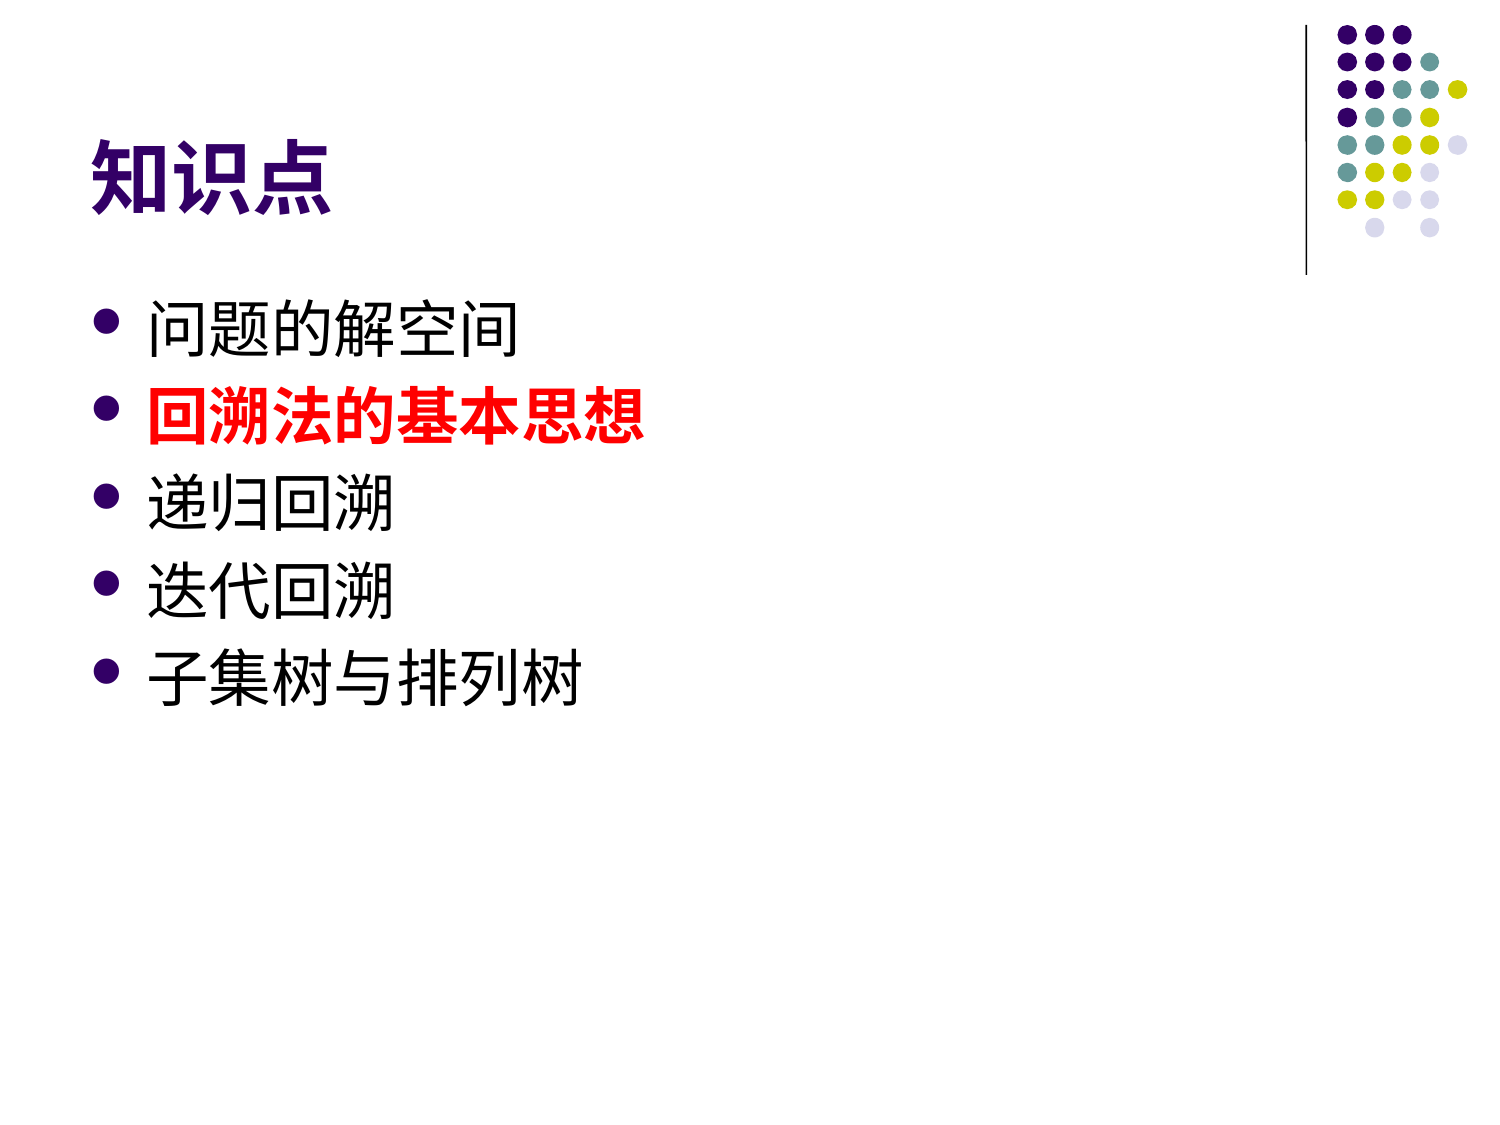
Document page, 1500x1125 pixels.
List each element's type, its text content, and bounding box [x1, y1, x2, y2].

list 问题的解空间 回溯法的基本思想 递归回溯 迭代回溯 子集树与排列树 [75, 282, 1425, 1006]
title 知识点 [75, 20, 1313, 233]
